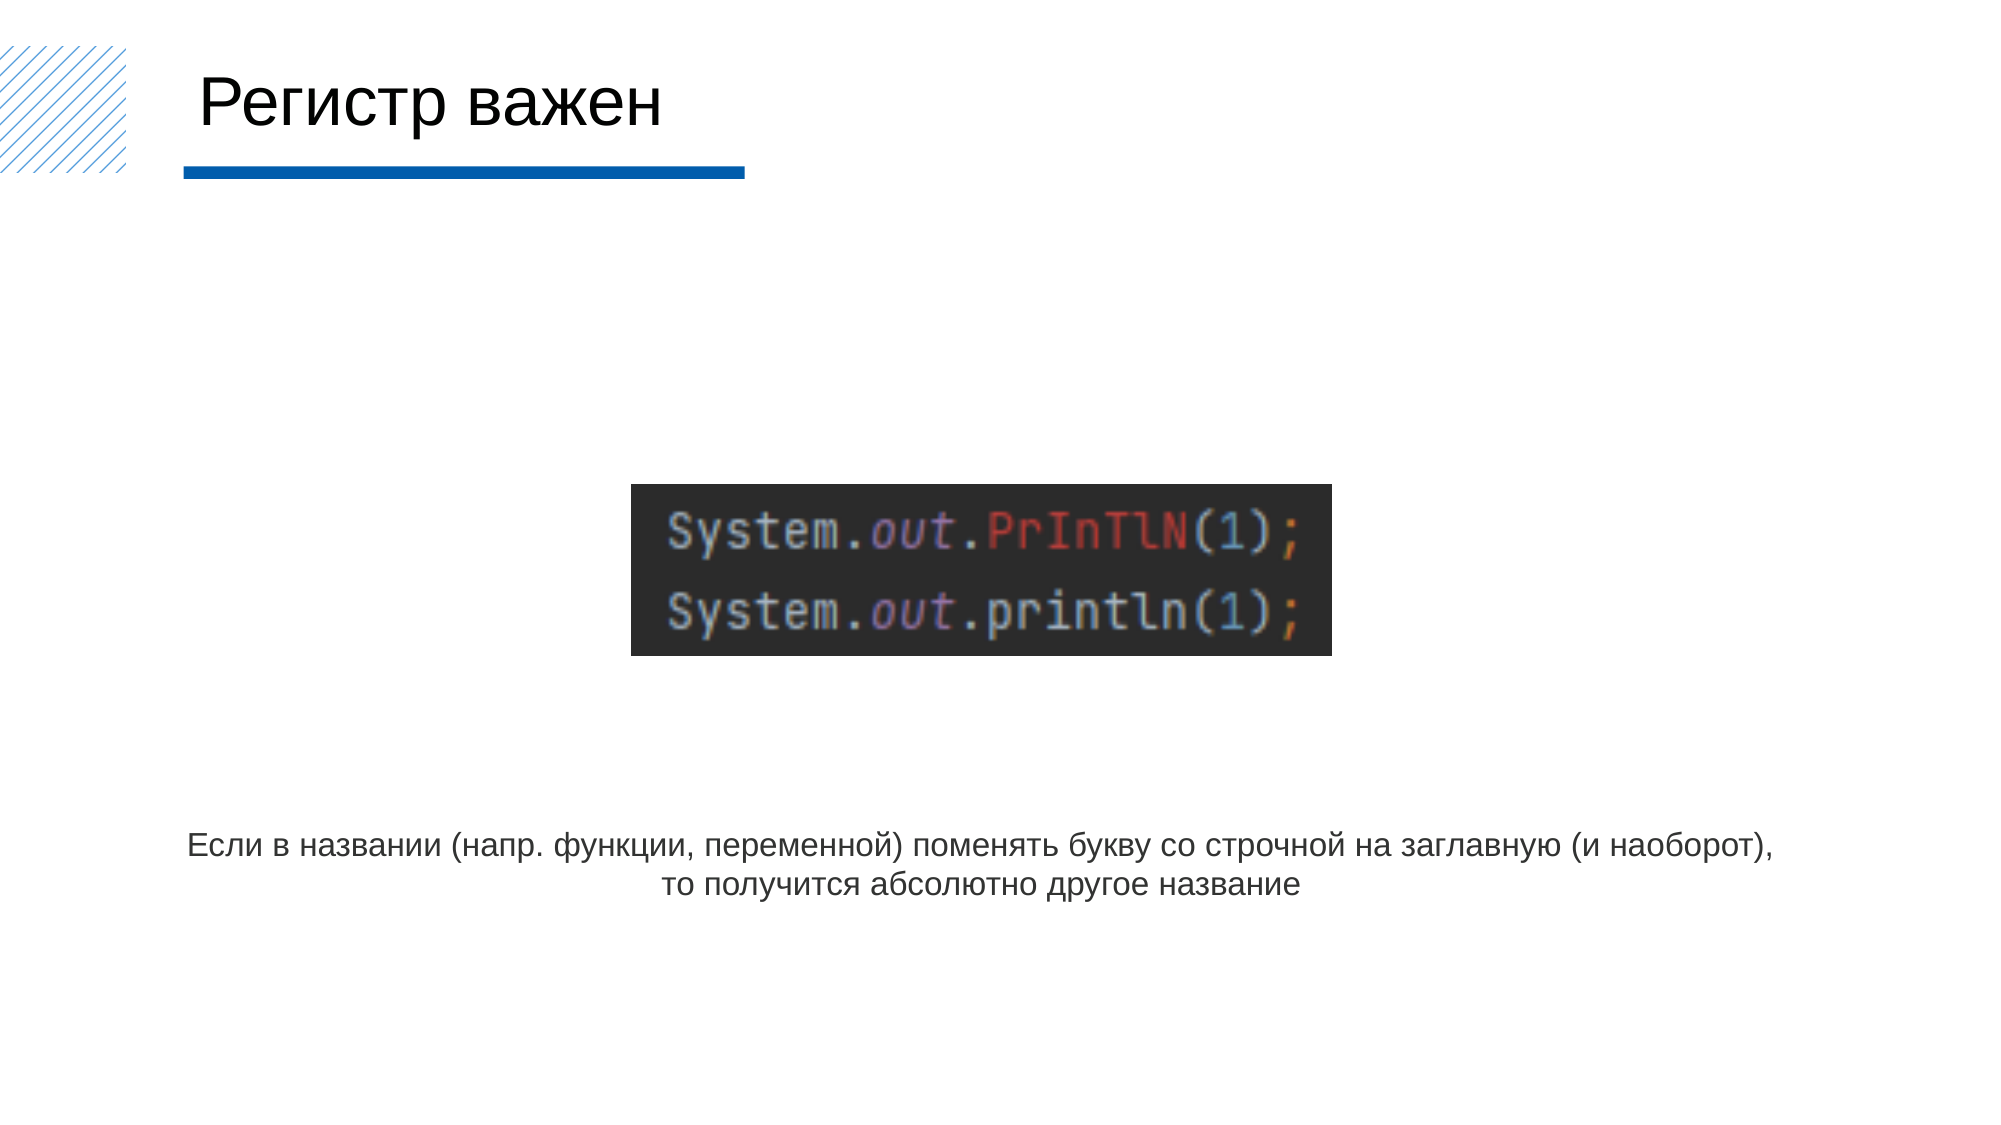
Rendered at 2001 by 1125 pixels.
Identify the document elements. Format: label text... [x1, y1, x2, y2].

text_box Если в названии (напр. функции, переменной) поменять букву со строчной на заглавную (и наоборот), то получится абсолютно другое название [165, 815, 1798, 910]
picture [0, 46, 126, 173]
list Регистр важен [183, 58, 1780, 149]
picture [631, 484, 1332, 656]
